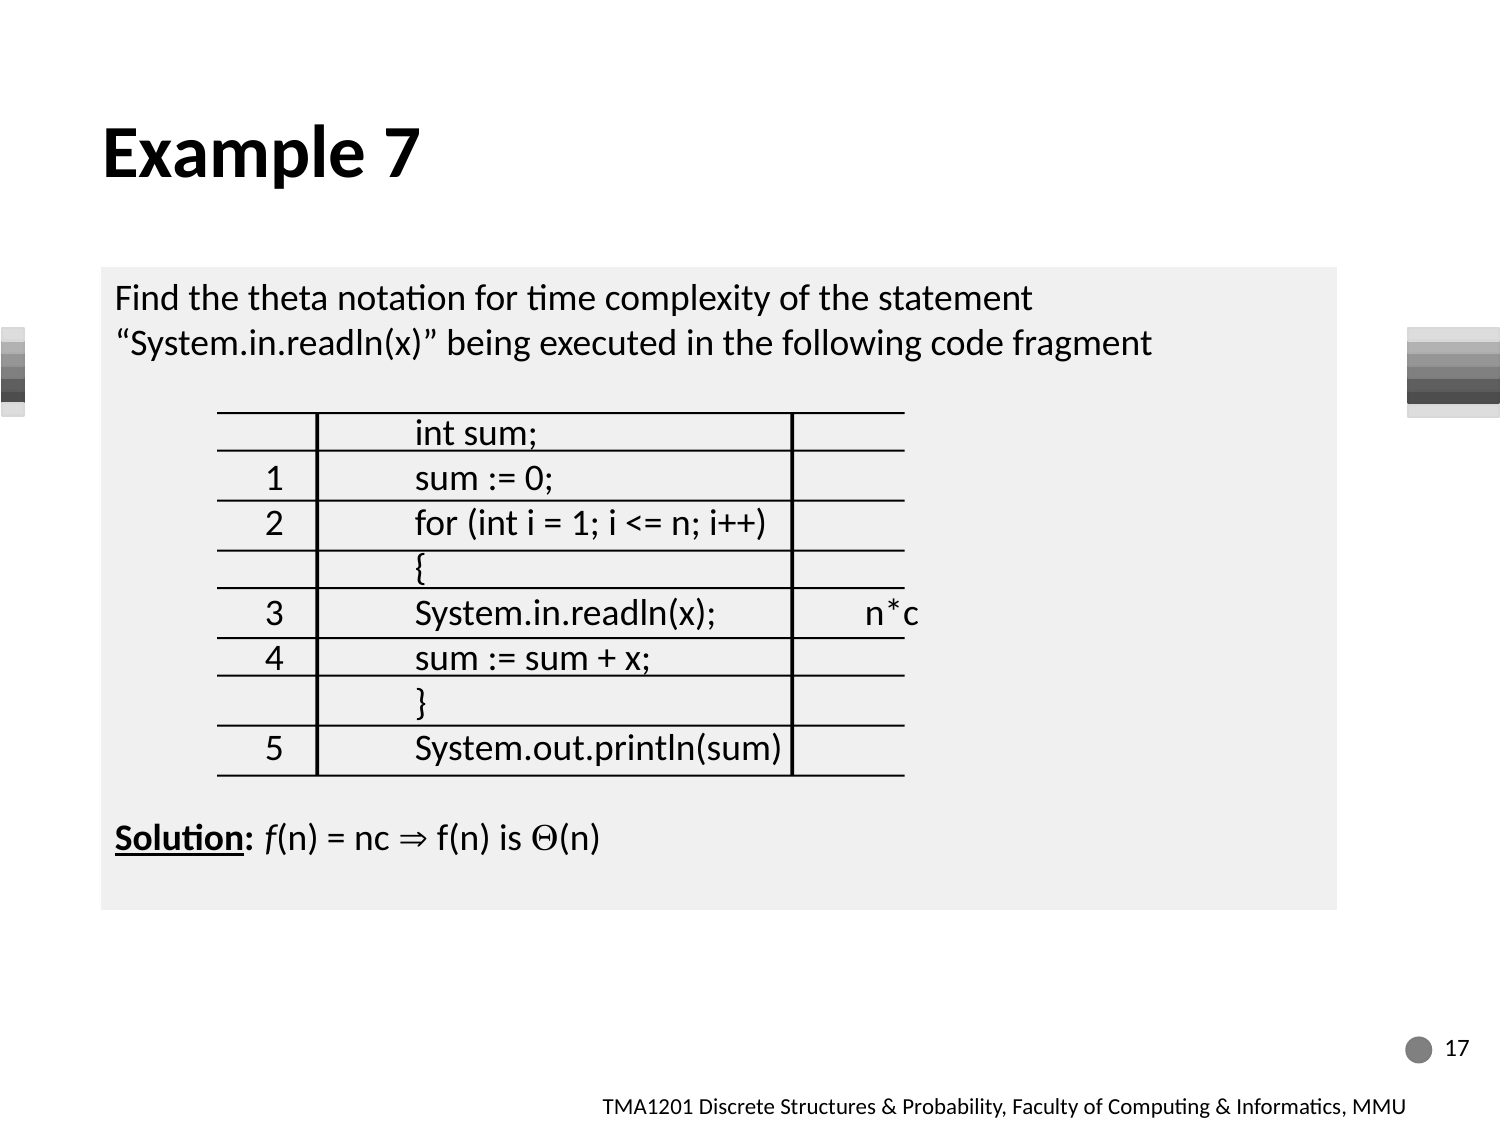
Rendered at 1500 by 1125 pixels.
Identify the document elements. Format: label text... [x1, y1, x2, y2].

slide_number 17 [1429, 1009, 1500, 1085]
title Example 7 [87, 12, 1350, 200]
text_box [99, 261, 1338, 915]
